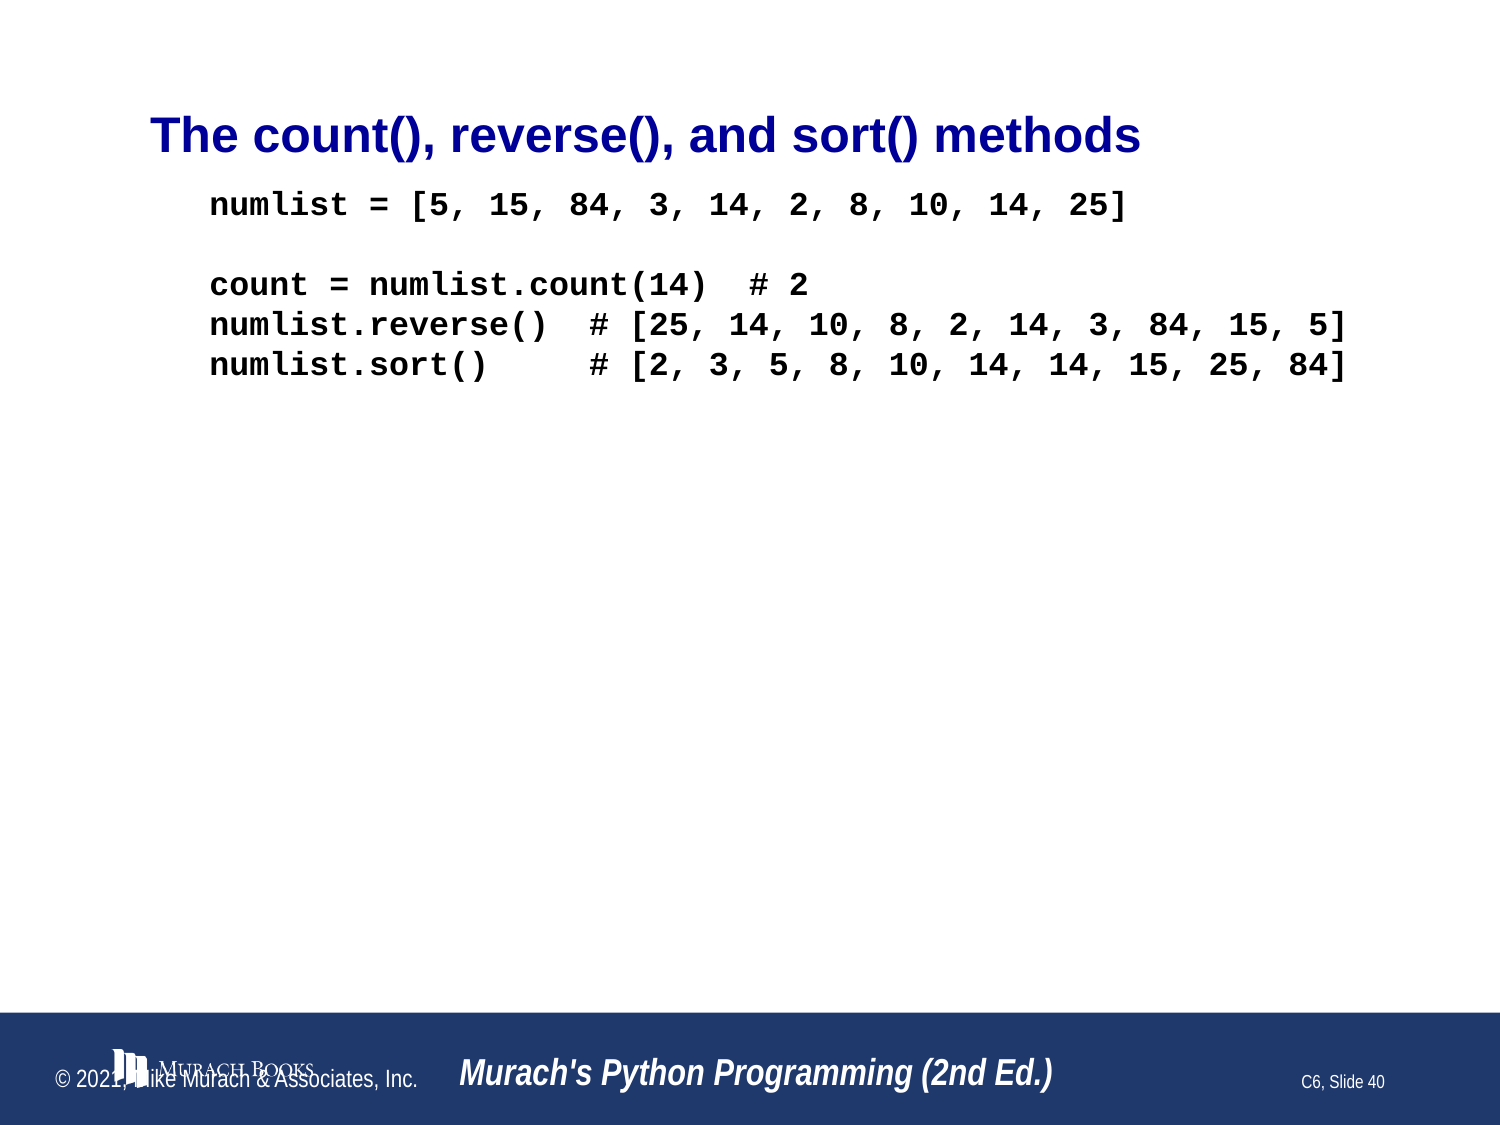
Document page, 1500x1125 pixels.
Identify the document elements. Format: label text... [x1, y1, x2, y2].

slide_number C6, Slide 40 [1087, 1025, 1400, 1100]
slide_number Murach's Python Programming (2nd Ed.) [463, 1025, 1075, 1100]
footer © 2021, Mike Murach & Associates, Inc. [12, 1025, 463, 1100]
list numlist = [5, 15, 84, 3, 14, 2, 8, 10, 14, 25] count = numlist.count(14) # 2 numlist.reverse() # [25, 14, 10, 8, 2, 14, 3, 84, 15, 5] numlist.sort() # [2, 3, 5, 8, 10, 14, 14, 15, 25, 84] [137, 174, 1375, 975]
title The count(), reverse(), and sort() methods [150, 102, 1350, 164]
